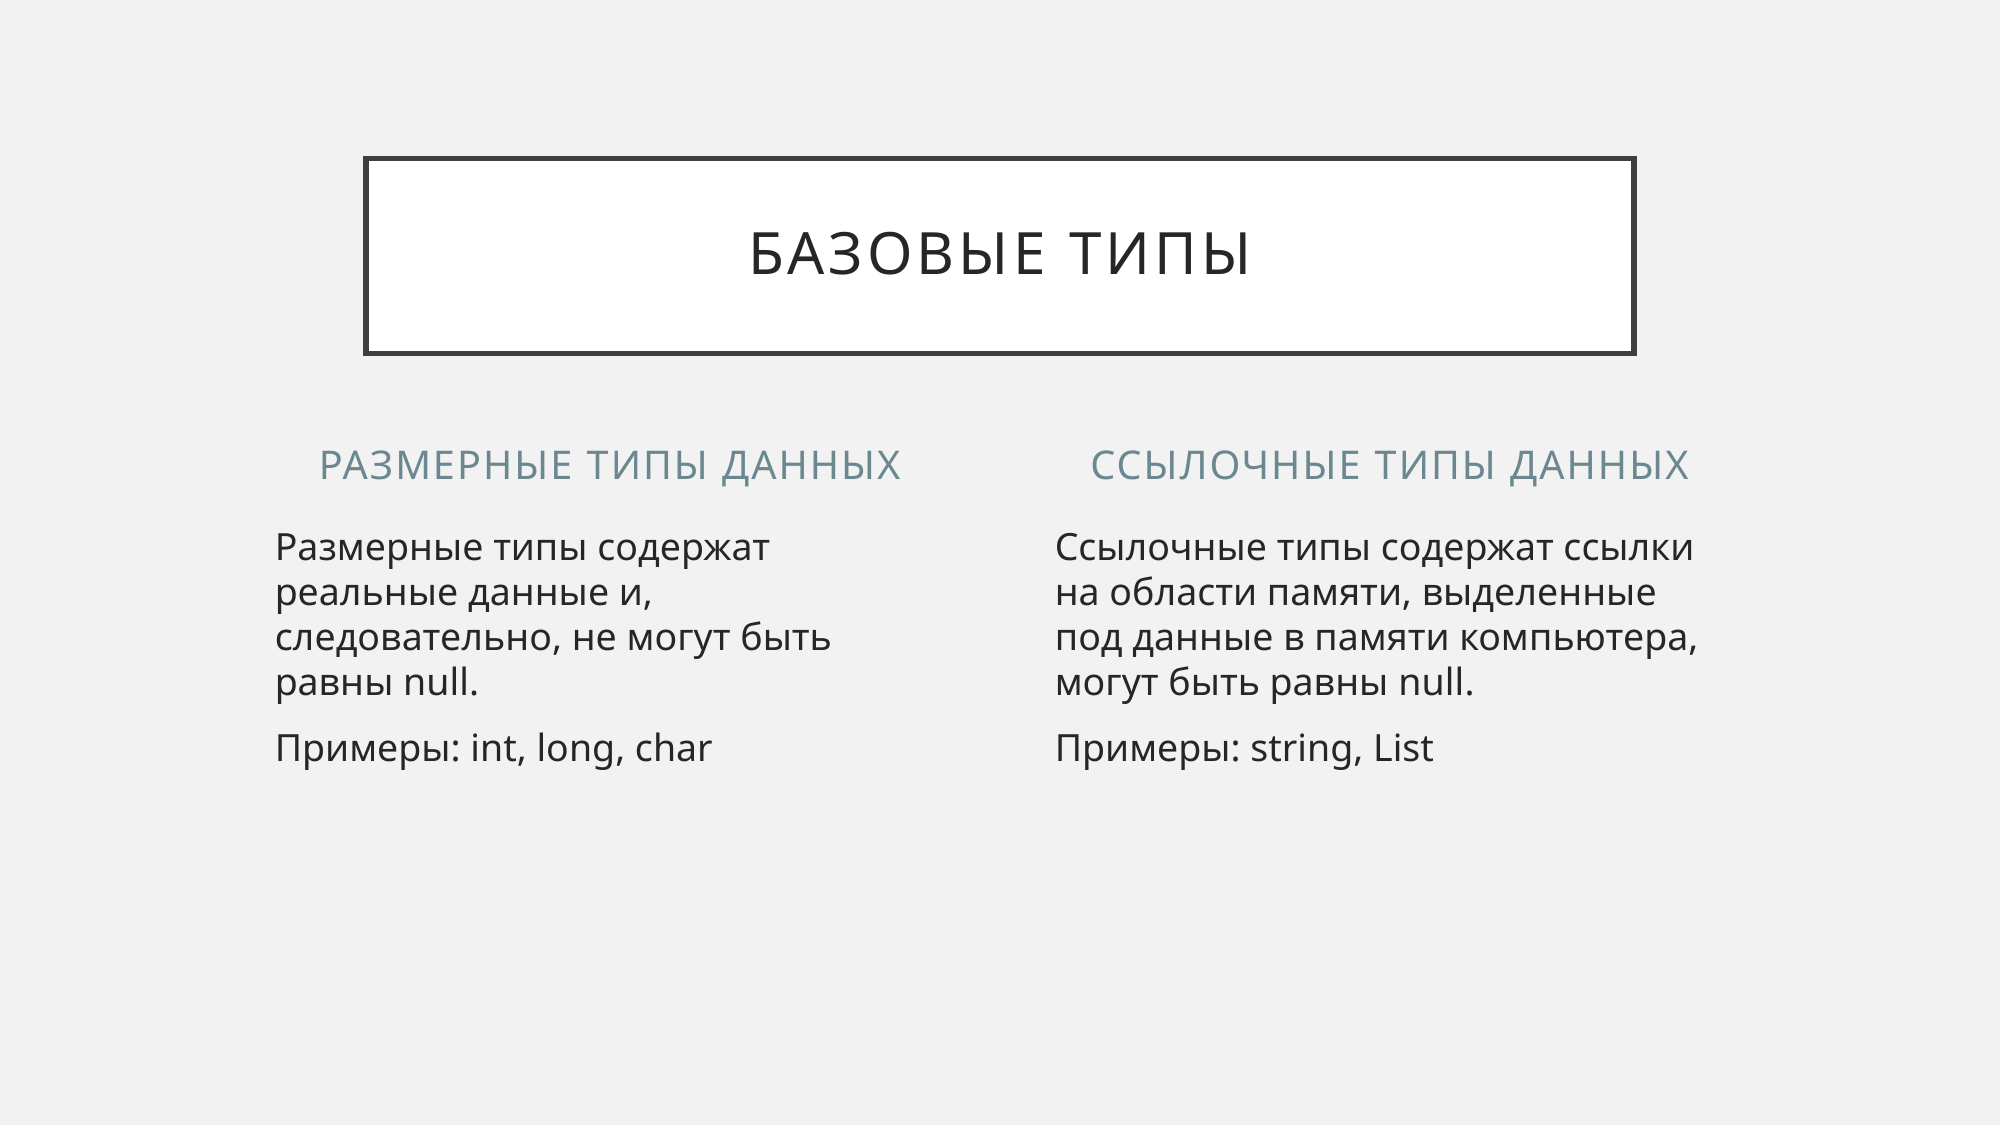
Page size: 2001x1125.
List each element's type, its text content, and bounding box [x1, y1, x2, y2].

title Базовые типы [363, 156, 1637, 356]
list Ссылочные типы содержат ссылки на области памяти, выделенные под данные в памяти компьютера, могут быть равны null. Примеры: string, List [1039, 515, 1738, 942]
list Размерные типы данных [259, 379, 961, 495]
list Размерные типы содержат реальные данные и, следовательно, не могут быть равны null. Примеры: int, long, char [259, 515, 961, 942]
list Ссылочные типы данных [1039, 379, 1741, 495]
